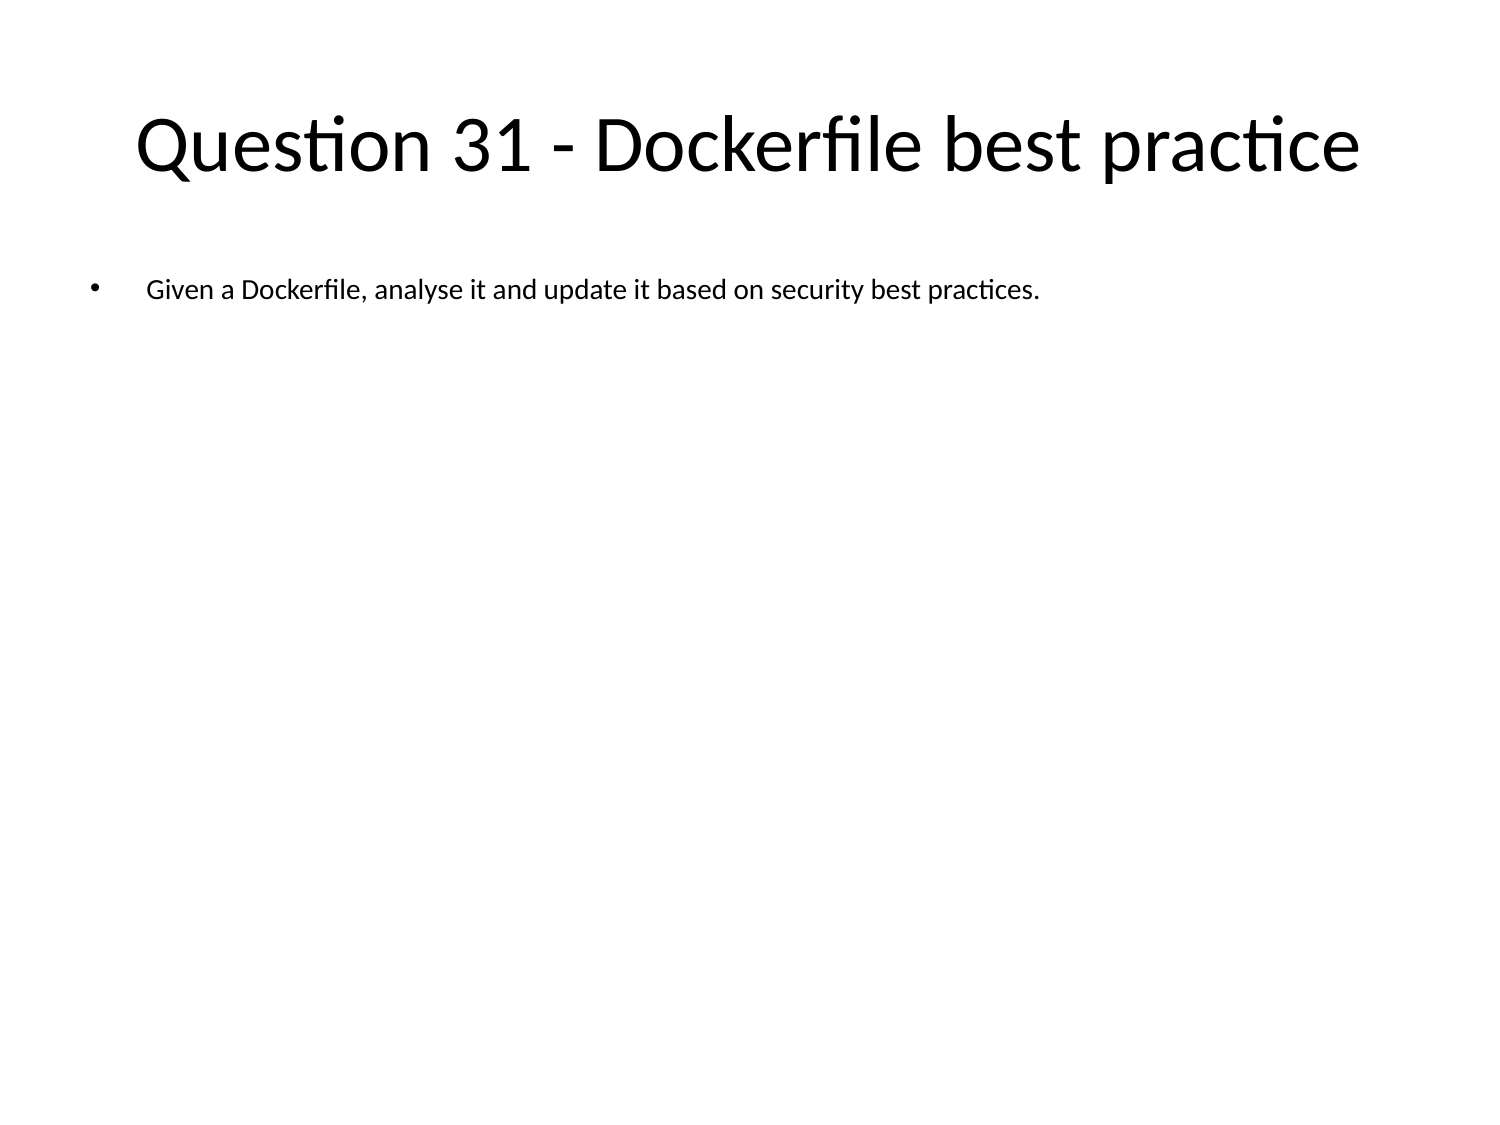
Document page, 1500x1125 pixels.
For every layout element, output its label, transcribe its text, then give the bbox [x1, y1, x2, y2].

title Question 31 - Dockerfile best practice [75, 45, 1425, 233]
list Given a Dockerfile, analyse it and update it based on security best practices. [75, 262, 1425, 1005]
